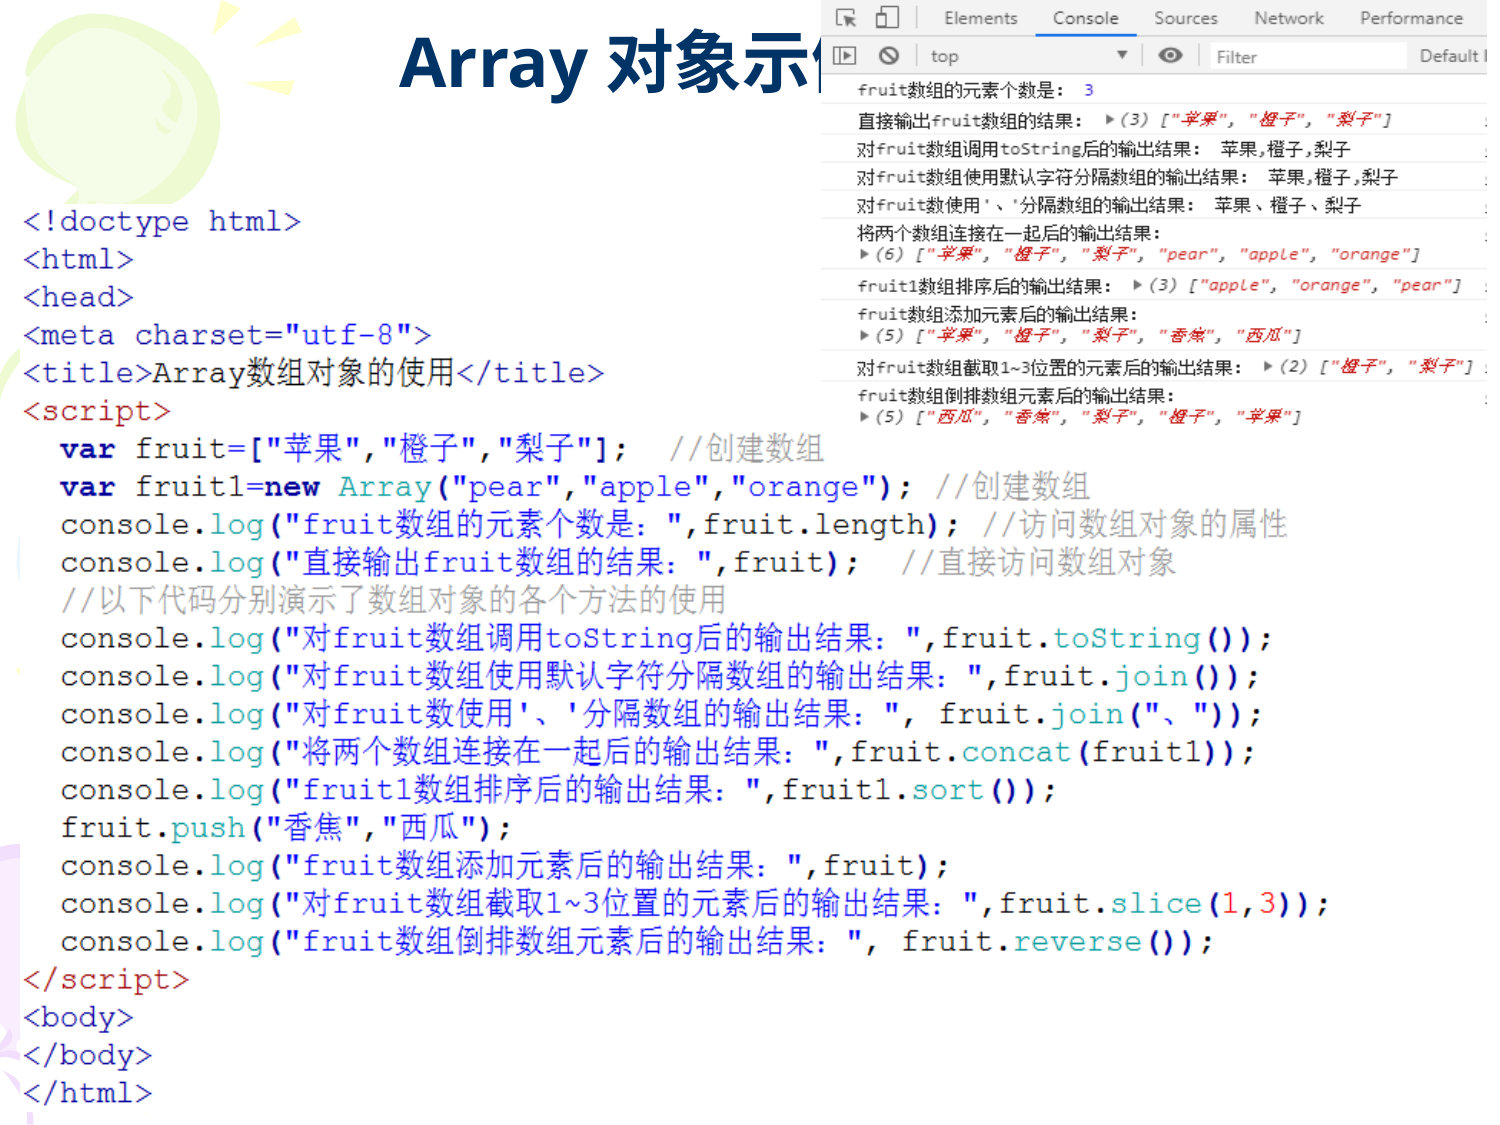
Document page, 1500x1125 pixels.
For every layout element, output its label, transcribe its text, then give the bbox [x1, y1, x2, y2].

picture [19, 0, 1487, 1112]
title Array对象示例 [76, 0, 821, 111]
